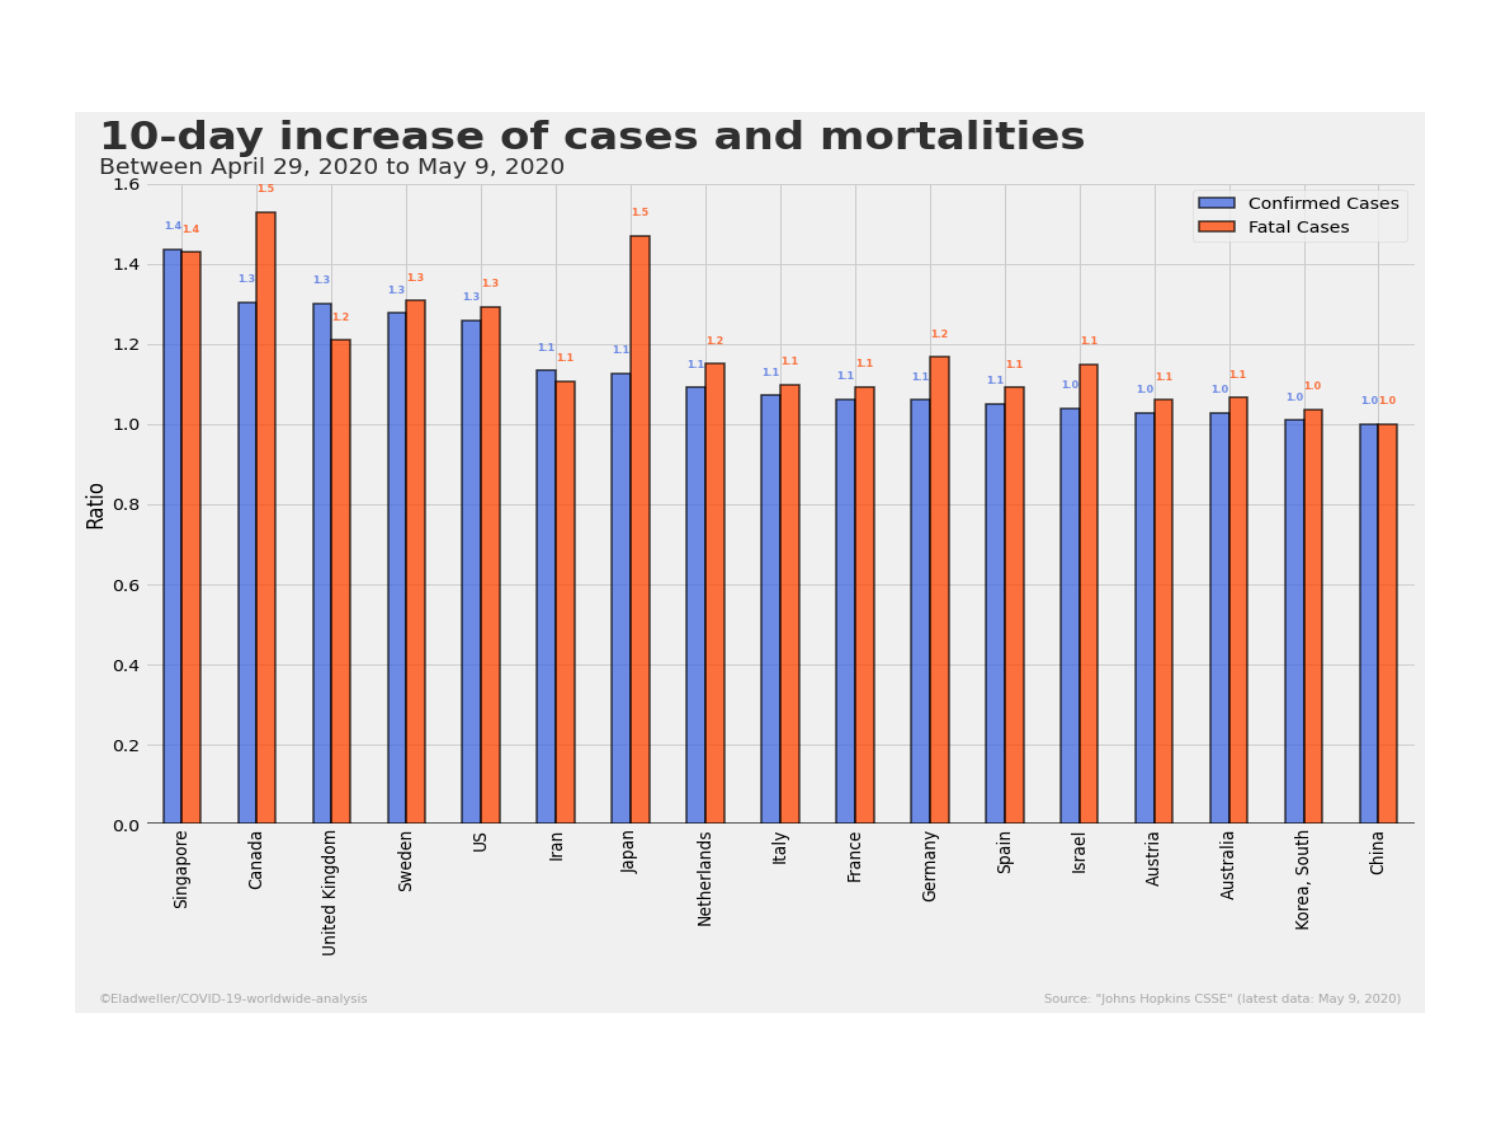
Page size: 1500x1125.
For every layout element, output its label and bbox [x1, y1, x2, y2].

picture [74, 112, 1426, 1013]
